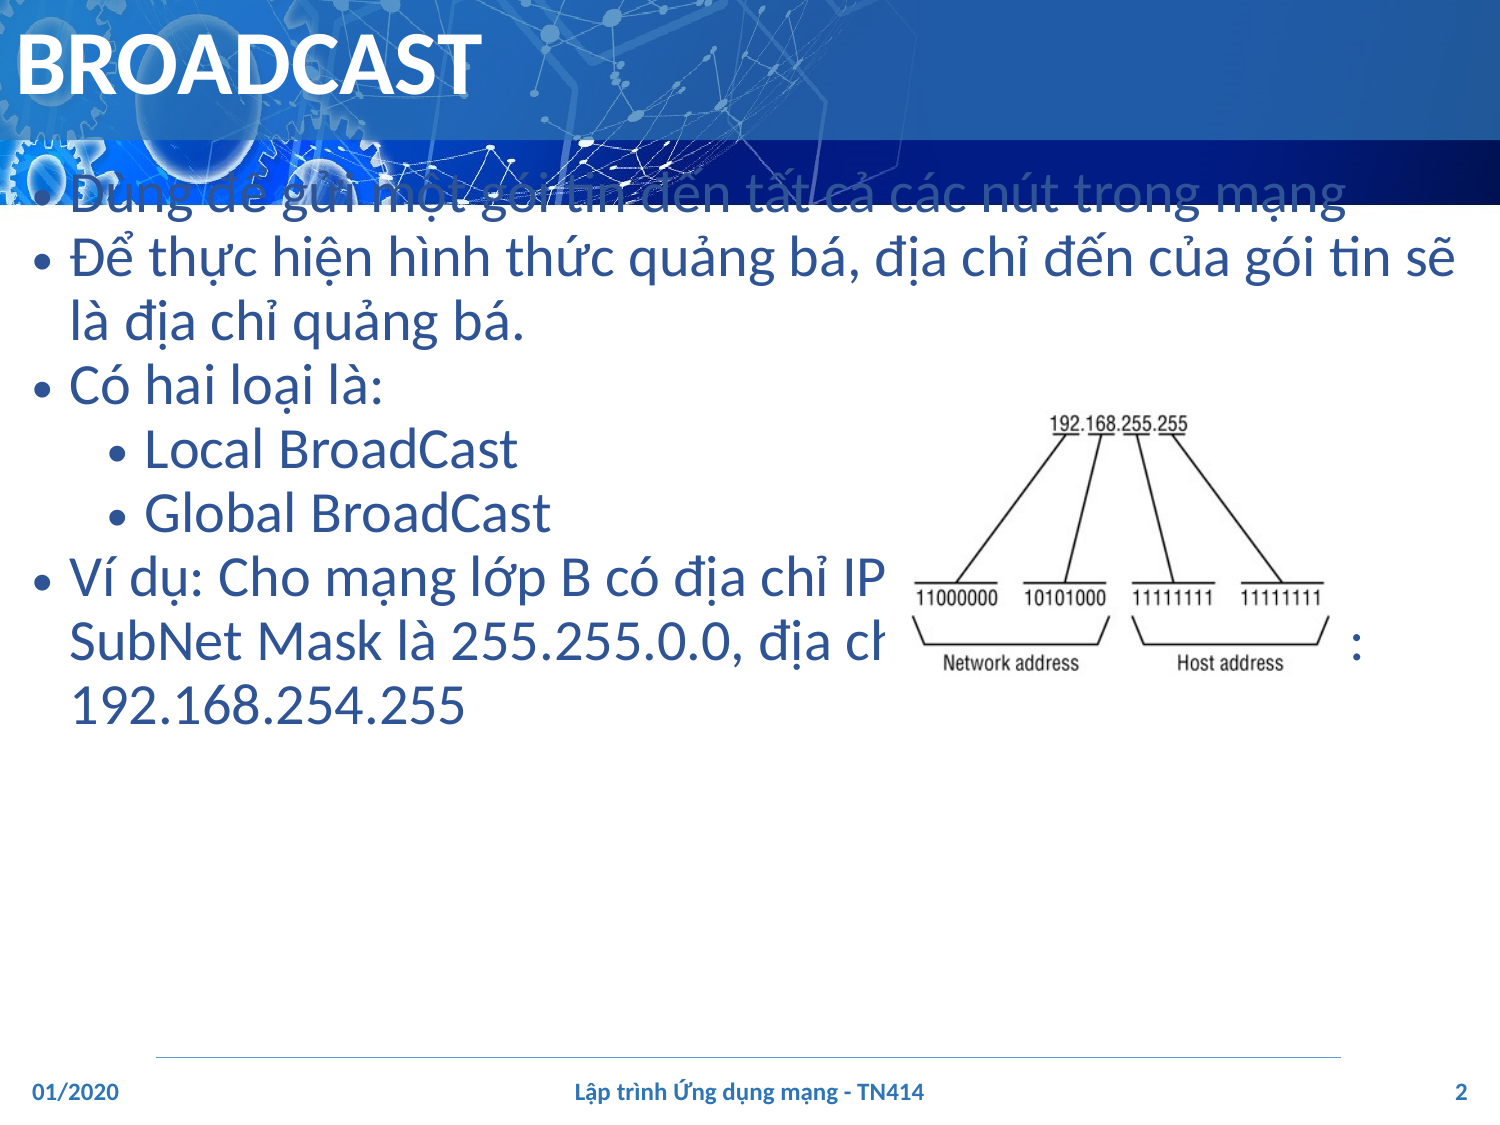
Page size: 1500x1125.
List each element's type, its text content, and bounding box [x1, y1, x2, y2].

slide_number ‹#› [1347, 1060, 1483, 1120]
footer Lập trình Ứng dụng mạng - TN414 [157, 1060, 1343, 1120]
list Dùng để gửi một gói tin đến tất cả các nút trong mạng Để thực hiện hình thức quảng bá, địa chỉ đến của gói tin sẽ là địa chỉ quảng bá. Có hai loại là: Local BroadCast Global BroadCast Ví dụ: Cho mạng lớp B có địa chỉ IP là 192.168.0.0 có SubNet Mask là 255.255.0.0, địa chỉ Local Broadcast là: 192.168.254.255 [17, 155, 1481, 1045]
slide_number 01/2020 [17, 1060, 152, 1120]
title BROADCAST [0, 0, 1500, 141]
picture [0, 141, 1500, 1125]
